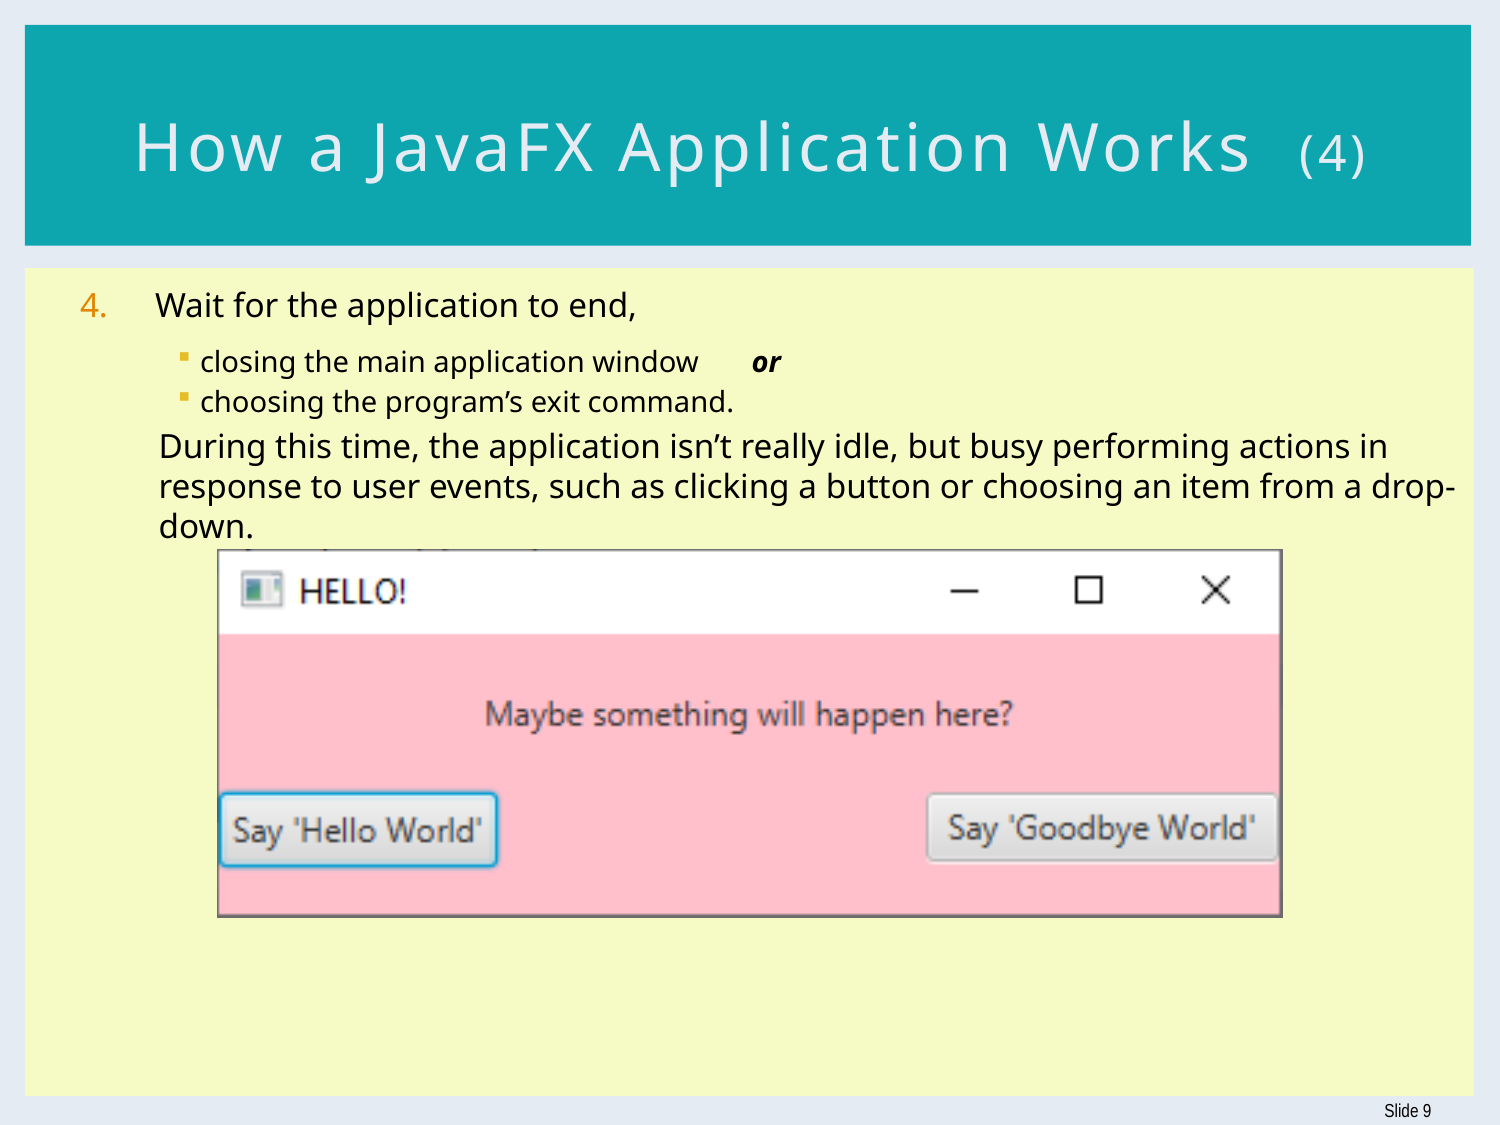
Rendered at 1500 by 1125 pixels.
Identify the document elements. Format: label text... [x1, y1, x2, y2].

list Wait for the application to end, closing the main application window or choosing the program’s exit command. During this time, the application isn’t really idle, but busy performing actions in response to user events, such as clicking a button or choosing an item from a drop-down. [12, 277, 1475, 1000]
picture [216, 549, 1284, 918]
title How a JavaFX Application Works (4) [62, 58, 1438, 232]
